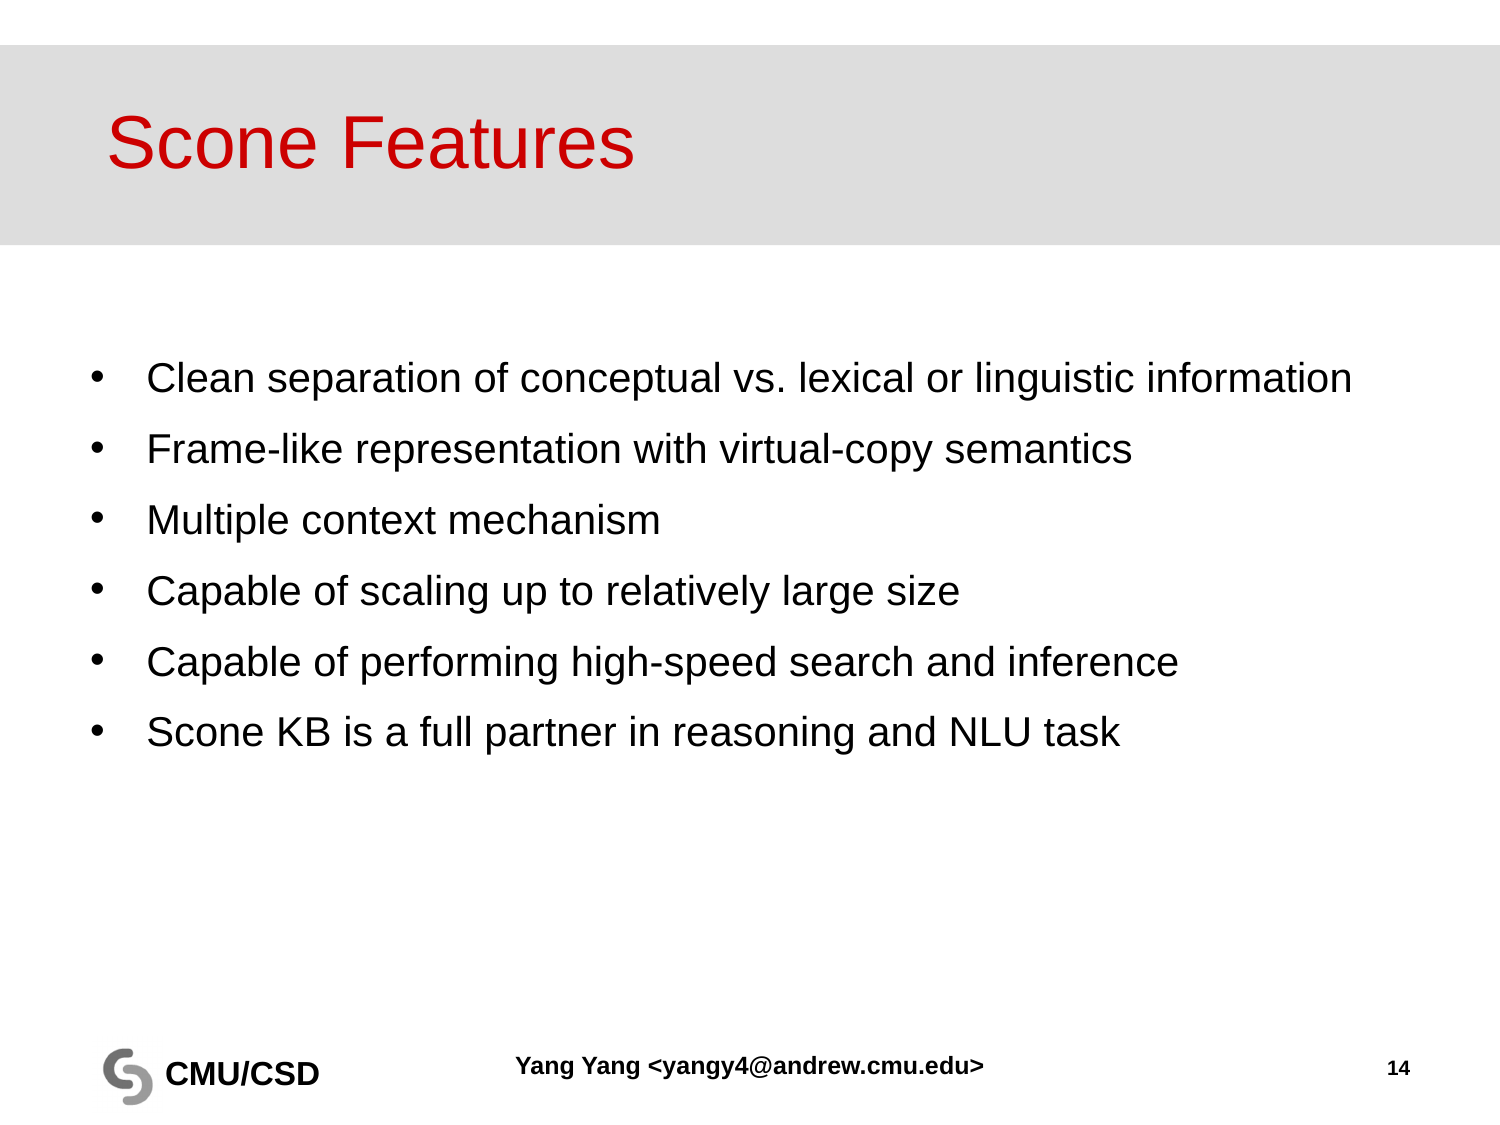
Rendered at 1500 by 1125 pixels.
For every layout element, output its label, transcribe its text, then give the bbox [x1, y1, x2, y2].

picture [92, 1036, 163, 1113]
slide_number 14 [1074, 1049, 1426, 1088]
title Scone Features [91, 44, 1426, 233]
footer Yang Yang <yangy4@andrew.cmu.edu> [424, 1049, 1074, 1088]
list Clean separation of conceptual vs. lexical or linguistic information Frame-like representation with virtual-copy semantics Multiple context mechanism Capable of scaling up to relatively large size Capable of performing high-speed search and inference Scone KB is a full partner in reasoning and NLU task [74, 262, 1426, 1006]
